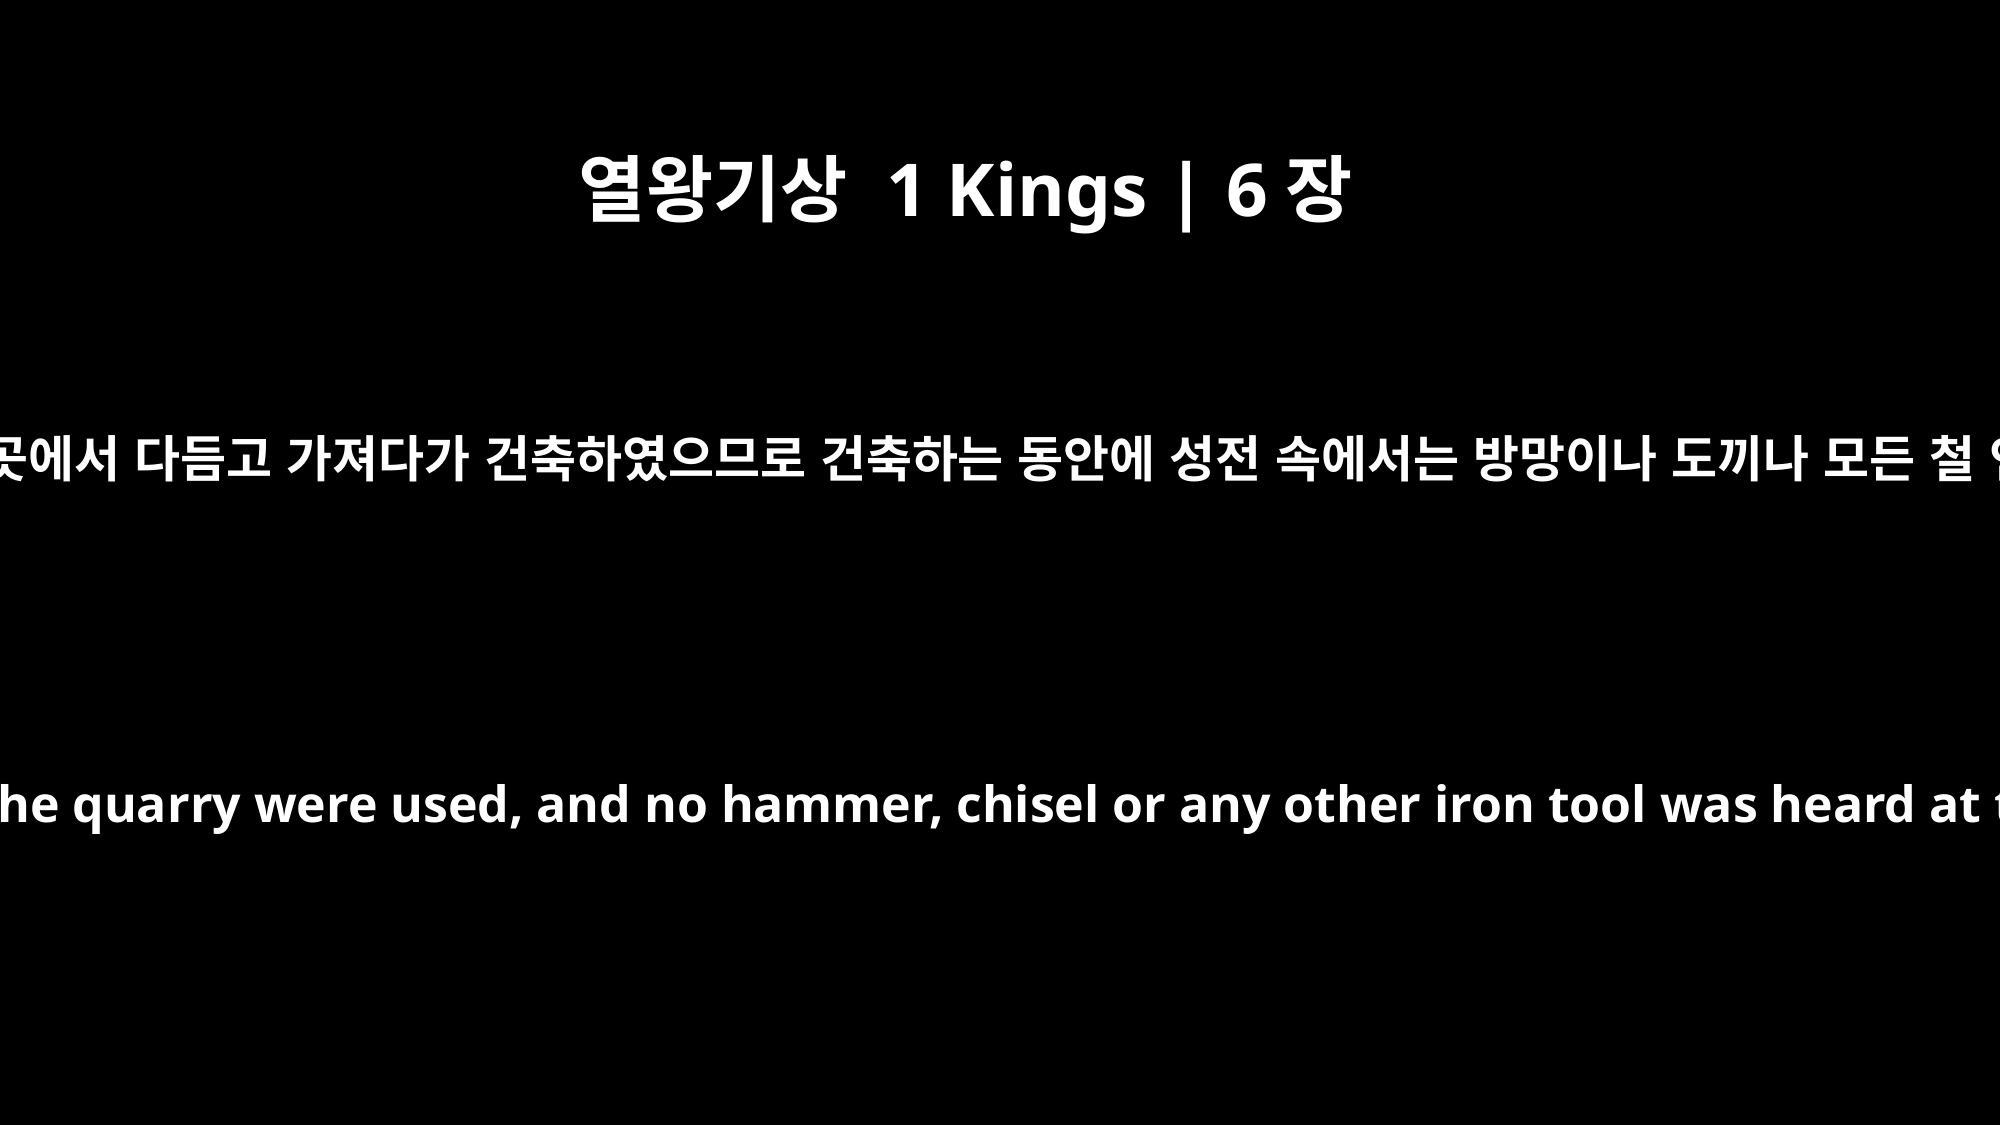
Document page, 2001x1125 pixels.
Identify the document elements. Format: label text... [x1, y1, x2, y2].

text_box 열왕기상 1 Kings | 6장 [564, 136, 1368, 239]
text_box In building the temple, only blocks dressed at the quarry were used, and no hammer, chisel or any other iron tool was heard at the temple site while it was being built. [0, 764, 2000, 840]
text_box 7 이 성전은 건축할 때에 돌을 그 뜨는 곳에서 다듬고 가져다가 건축하였으므로 건축하는 동안에 성전 속에서는 방망이나 도끼나 모든 철 연장 소리가 들리지 아니하였으며 [0, 359, 2000, 495]
